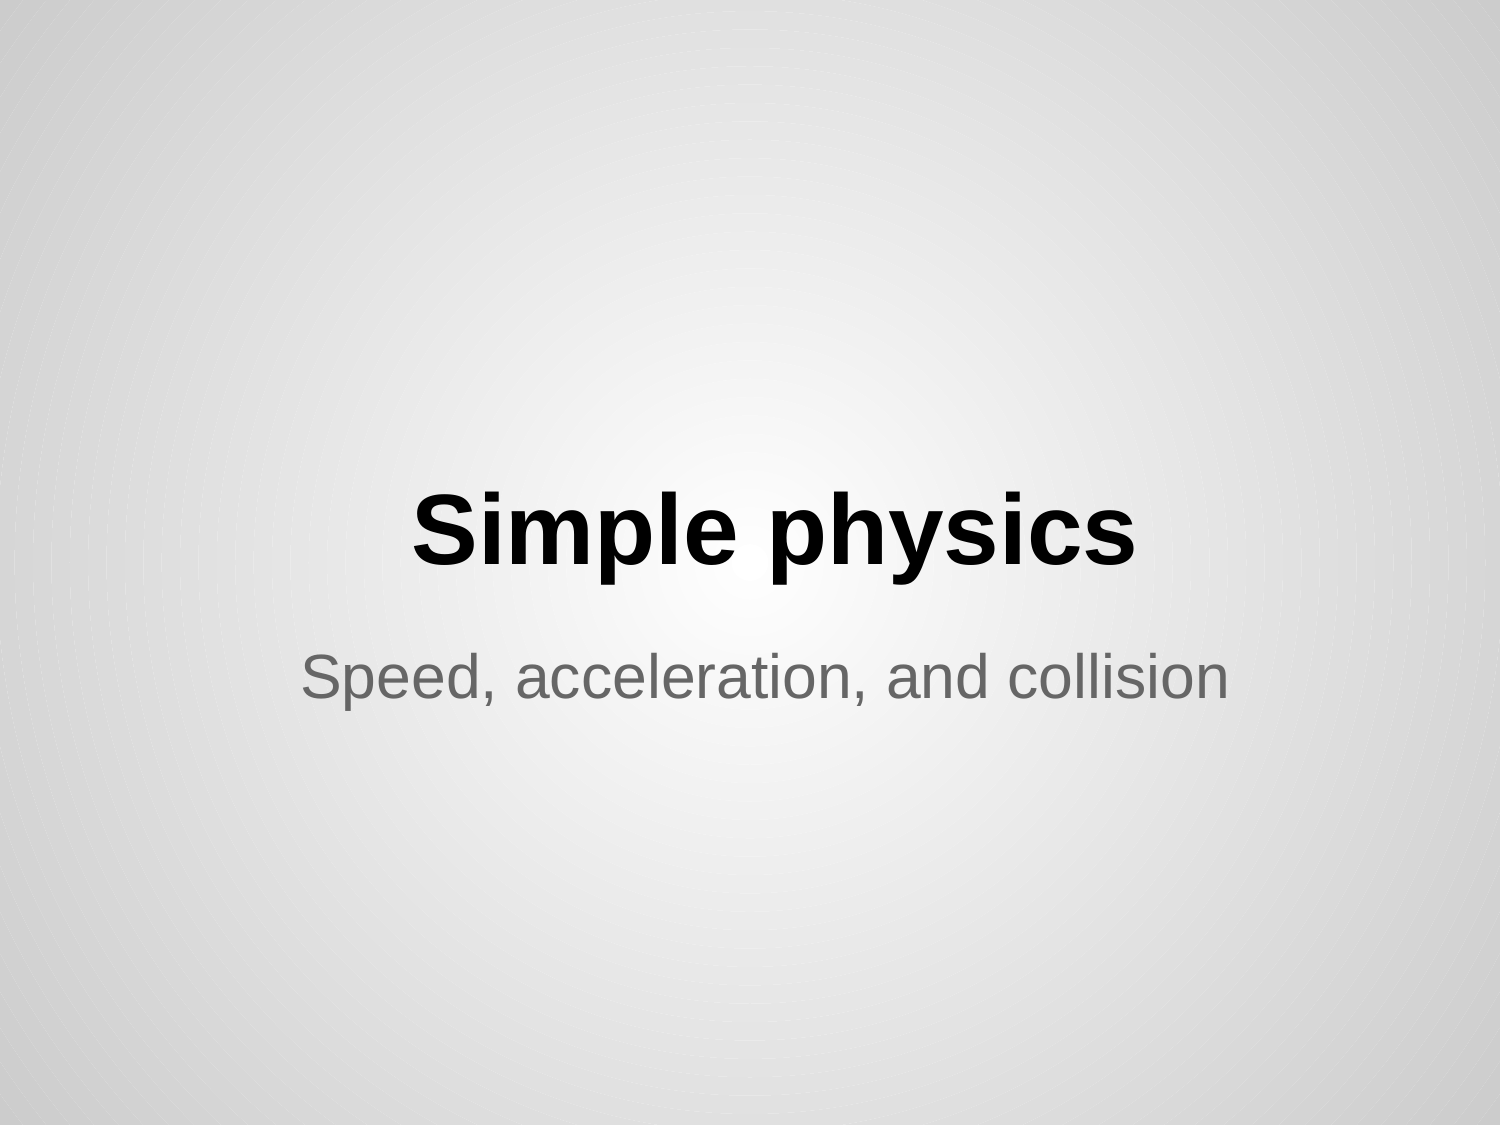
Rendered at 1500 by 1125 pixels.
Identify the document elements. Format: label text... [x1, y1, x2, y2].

title Simple physics [112, 346, 1388, 600]
subtitle Speed, acceleration, and collision [112, 621, 1388, 793]
